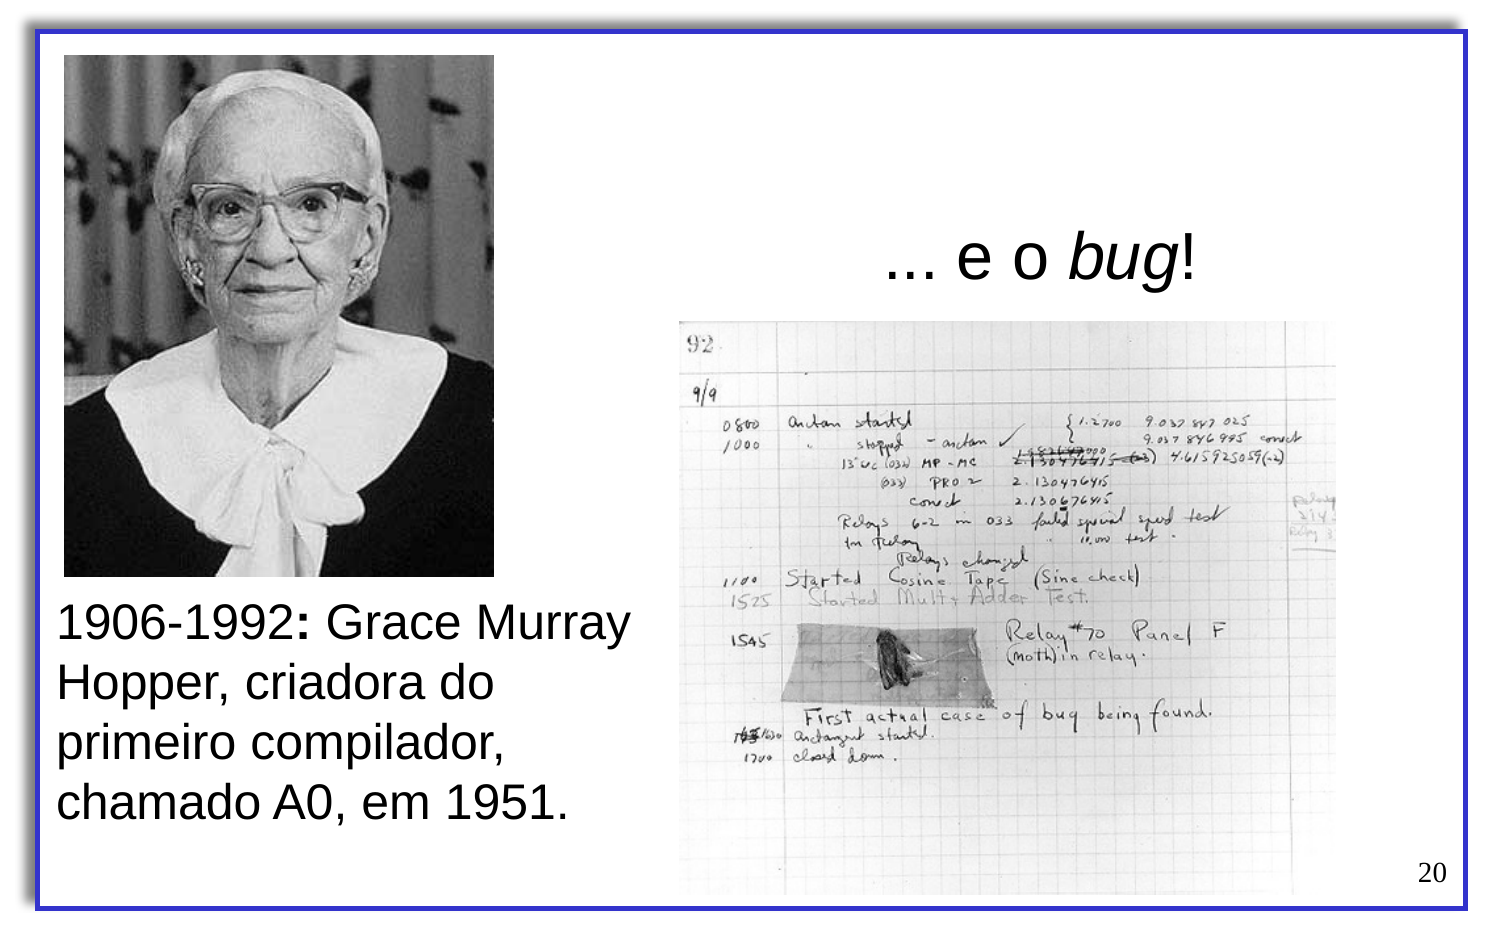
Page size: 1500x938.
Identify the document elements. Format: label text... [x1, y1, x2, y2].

picture [678, 320, 1336, 895]
picture [64, 55, 494, 578]
text_box ‹#› [1149, 845, 1463, 908]
text_box 1906-1992: Grace Murray Hopper, criadora do primeiro compilador, chamado A0, em 1951. [41, 601, 653, 817]
text_box ... e o bug! [868, 212, 1226, 293]
